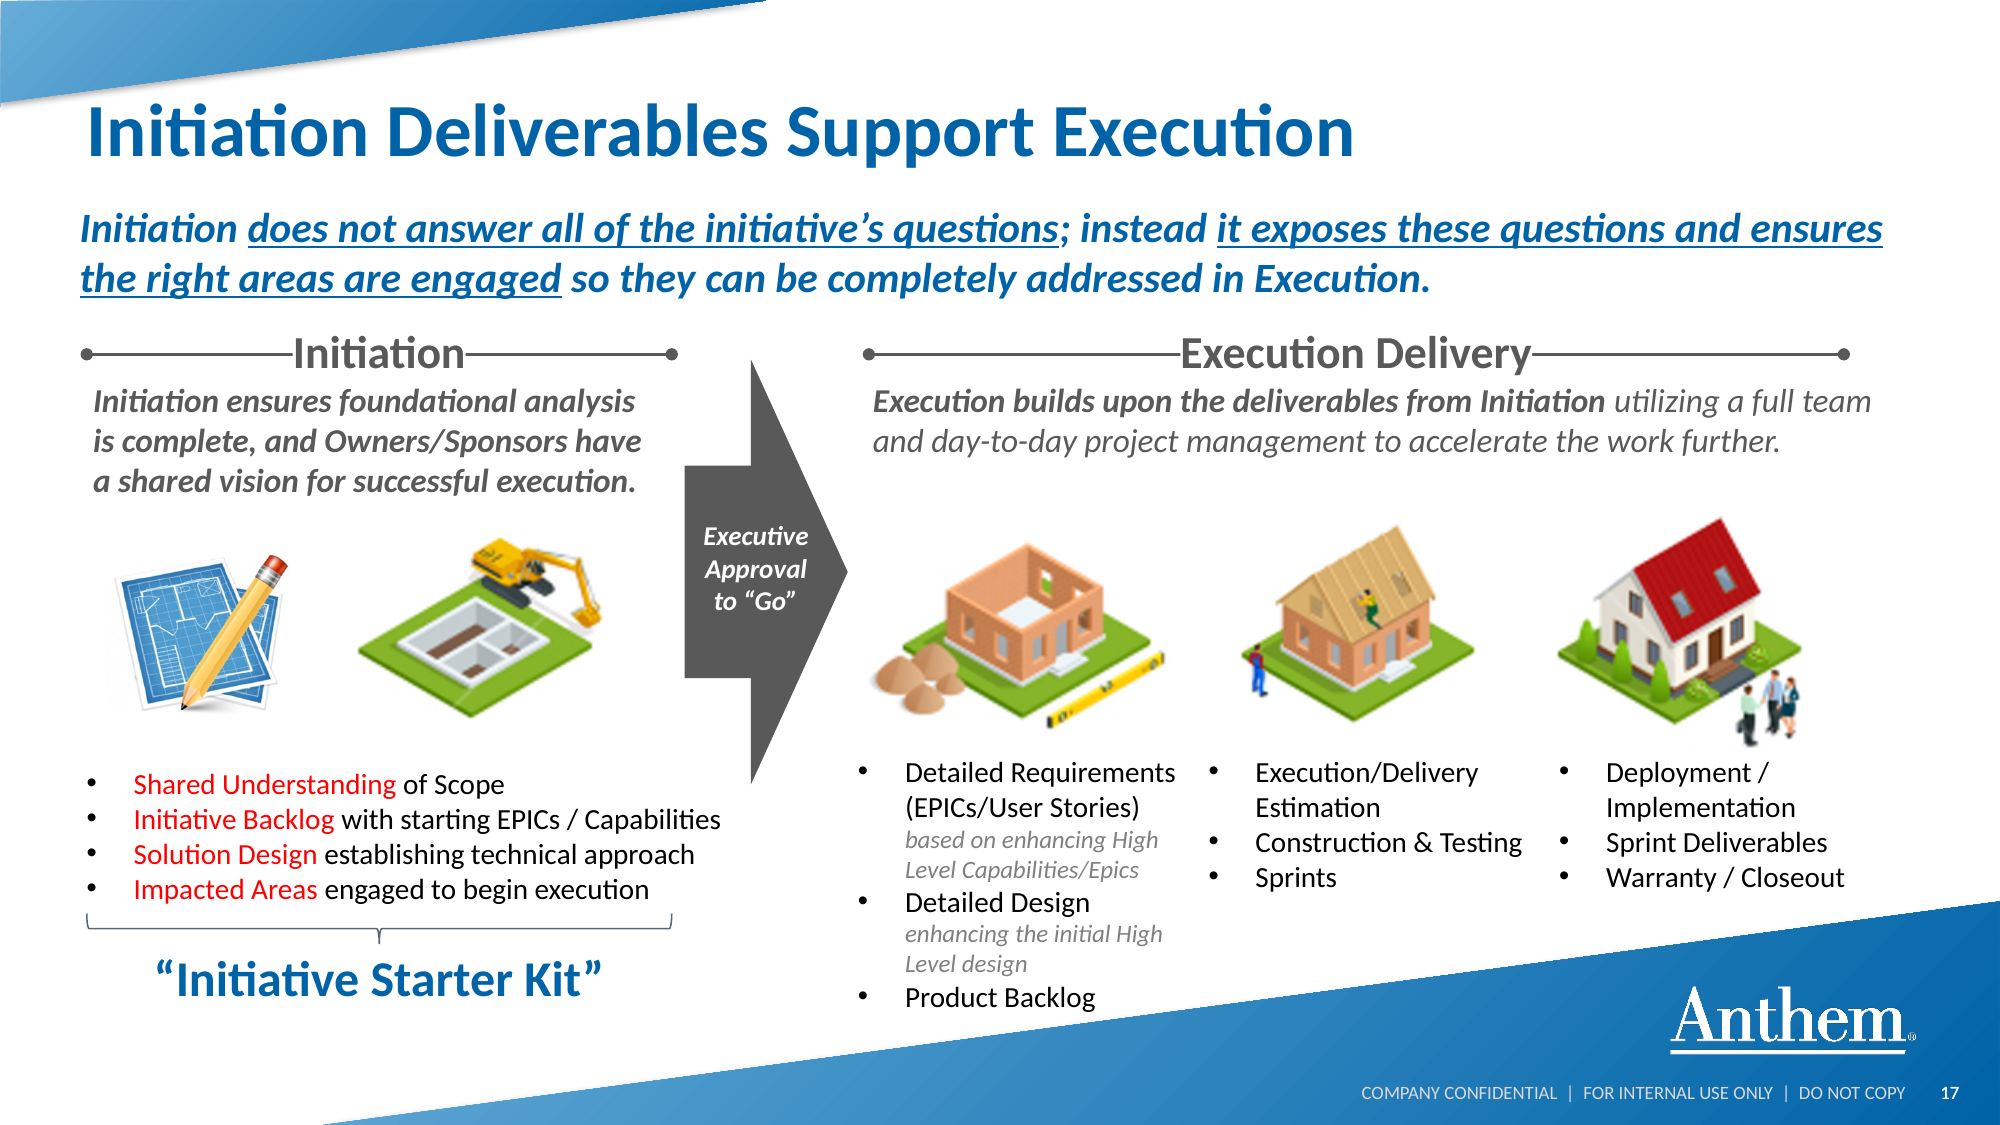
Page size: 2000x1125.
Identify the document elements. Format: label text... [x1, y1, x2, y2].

text_box Shared Understanding of Scope Initiative Backlog with starting EPICs / Capabilities Solution Design establishing technical approach Impacted Areas engaged to begin execution [86, 757, 748, 913]
text_box Execution builds upon the deliverables from Initiation utilizing a full team and day-to-day project management to accelerate the work further. [858, 371, 1890, 467]
picture [101, 535, 292, 717]
text_box [86, 913, 672, 939]
picture [1663, 976, 1924, 1060]
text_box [680, 359, 848, 785]
text_box Execution/Delivery Estimation Construction & Testing Sprints [1208, 745, 1539, 901]
picture [862, 513, 1175, 739]
slide_number 17 [1837, 1061, 1975, 1122]
text_box Execution Delivery [1180, 322, 1533, 353]
text_box Detailed Requirements (EPICs/User Stories) based on enhancing High Level Capabilities/Epics Detailed Design enhancing the initial High Level design Product Backlog [858, 745, 1188, 1021]
text_box Initiation [292, 322, 466, 353]
footer COMPANY CONFIDENTIAL | FOR INTERNAL USE ONLY | DO NOT COPY [1125, 1080, 1906, 1104]
text_box Execution Delivery [1180, 362, 1533, 371]
picture [1226, 520, 1490, 732]
picture [1541, 498, 1822, 754]
title Initiation Deliverables Support Execution [86, 45, 1915, 209]
text_box Deployment / Implementation Sprint Deliverables Warranty / Closeout [1559, 745, 1890, 901]
text_box “Initiative Starter Kit” [109, 939, 650, 1015]
text_box Initiation does not answer all of the initiative’s questions; instead it exposes these questions and ensures the right areas are engaged so they can be completely addressed in Execution. [71, 193, 1890, 312]
text_box Initiation ensures foundational analysis is complete, and Owners/Sponsors have a shared vision for successful execution. [78, 371, 671, 507]
picture [347, 520, 619, 732]
text_box Initiation [292, 362, 466, 371]
